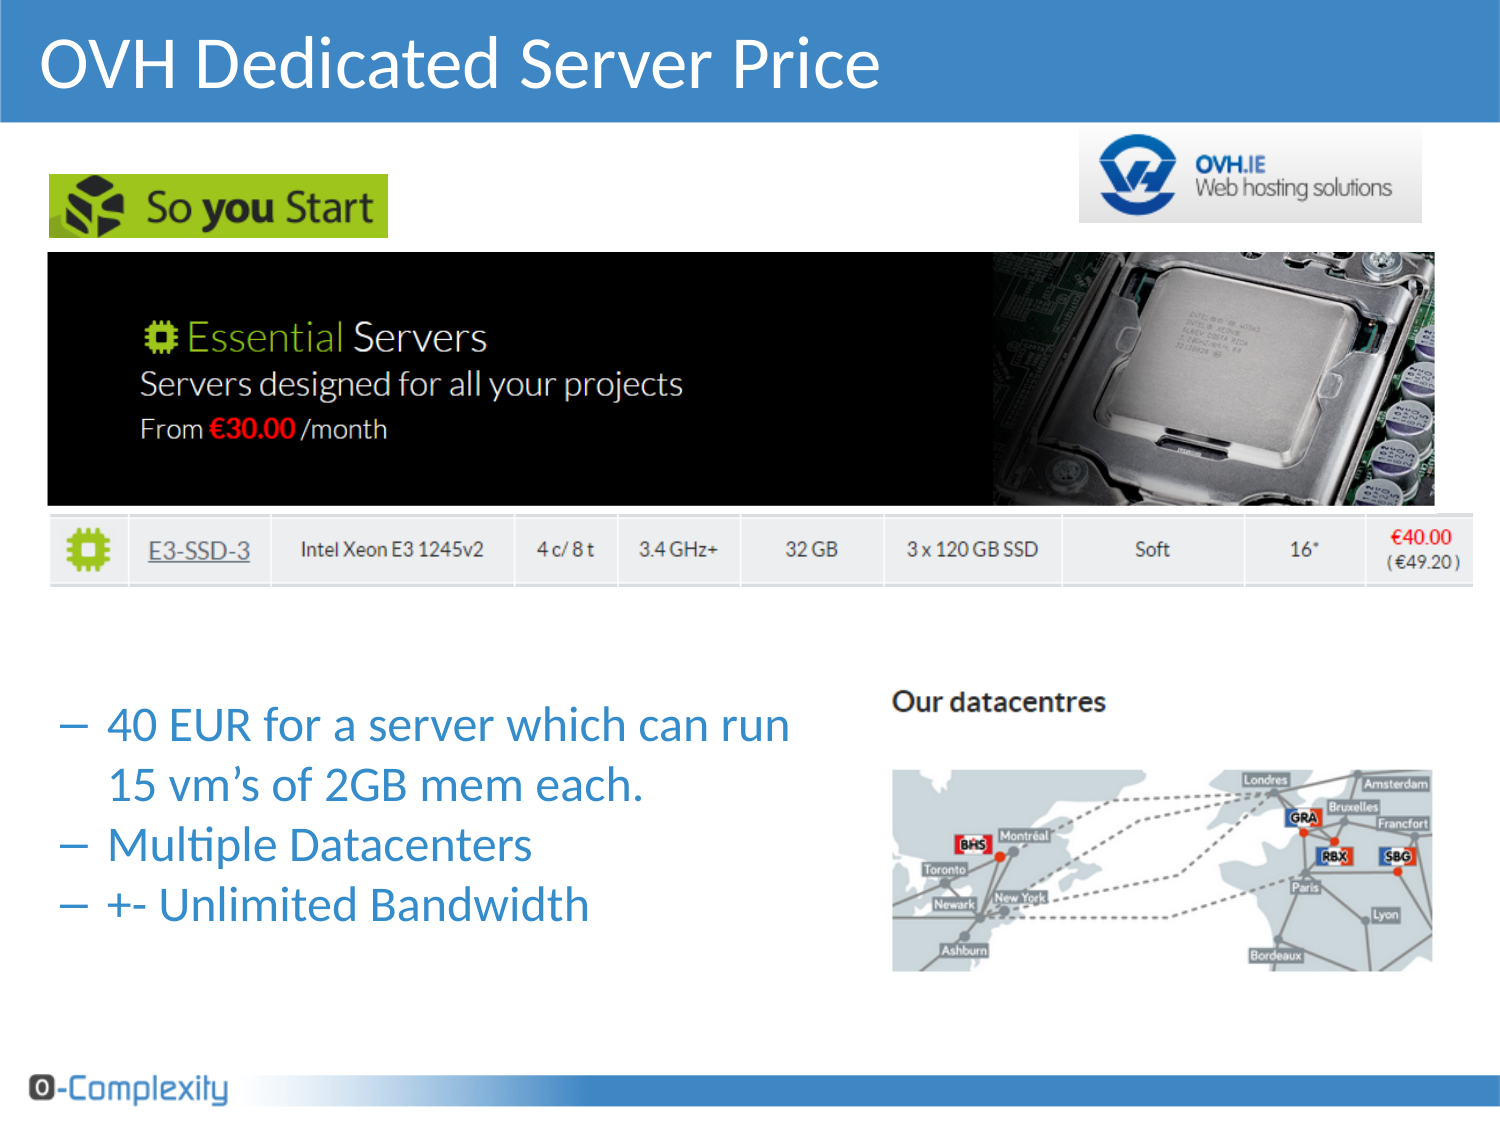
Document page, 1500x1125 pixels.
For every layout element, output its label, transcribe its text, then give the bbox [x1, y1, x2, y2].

title OVH Dedicated Server Price [24, 6, 1463, 112]
list 40 EUR for a server which can run 15 vm’s of 2GB mem each. Multiple Datacenters +- Unlimited Bandwidth [0, 684, 933, 1099]
picture [49, 174, 388, 238]
picture [0, 0, 1500, 124]
picture [852, 631, 1478, 1004]
picture [0, 1074, 1500, 1125]
picture [1078, 125, 1422, 223]
picture [43, 252, 1473, 587]
